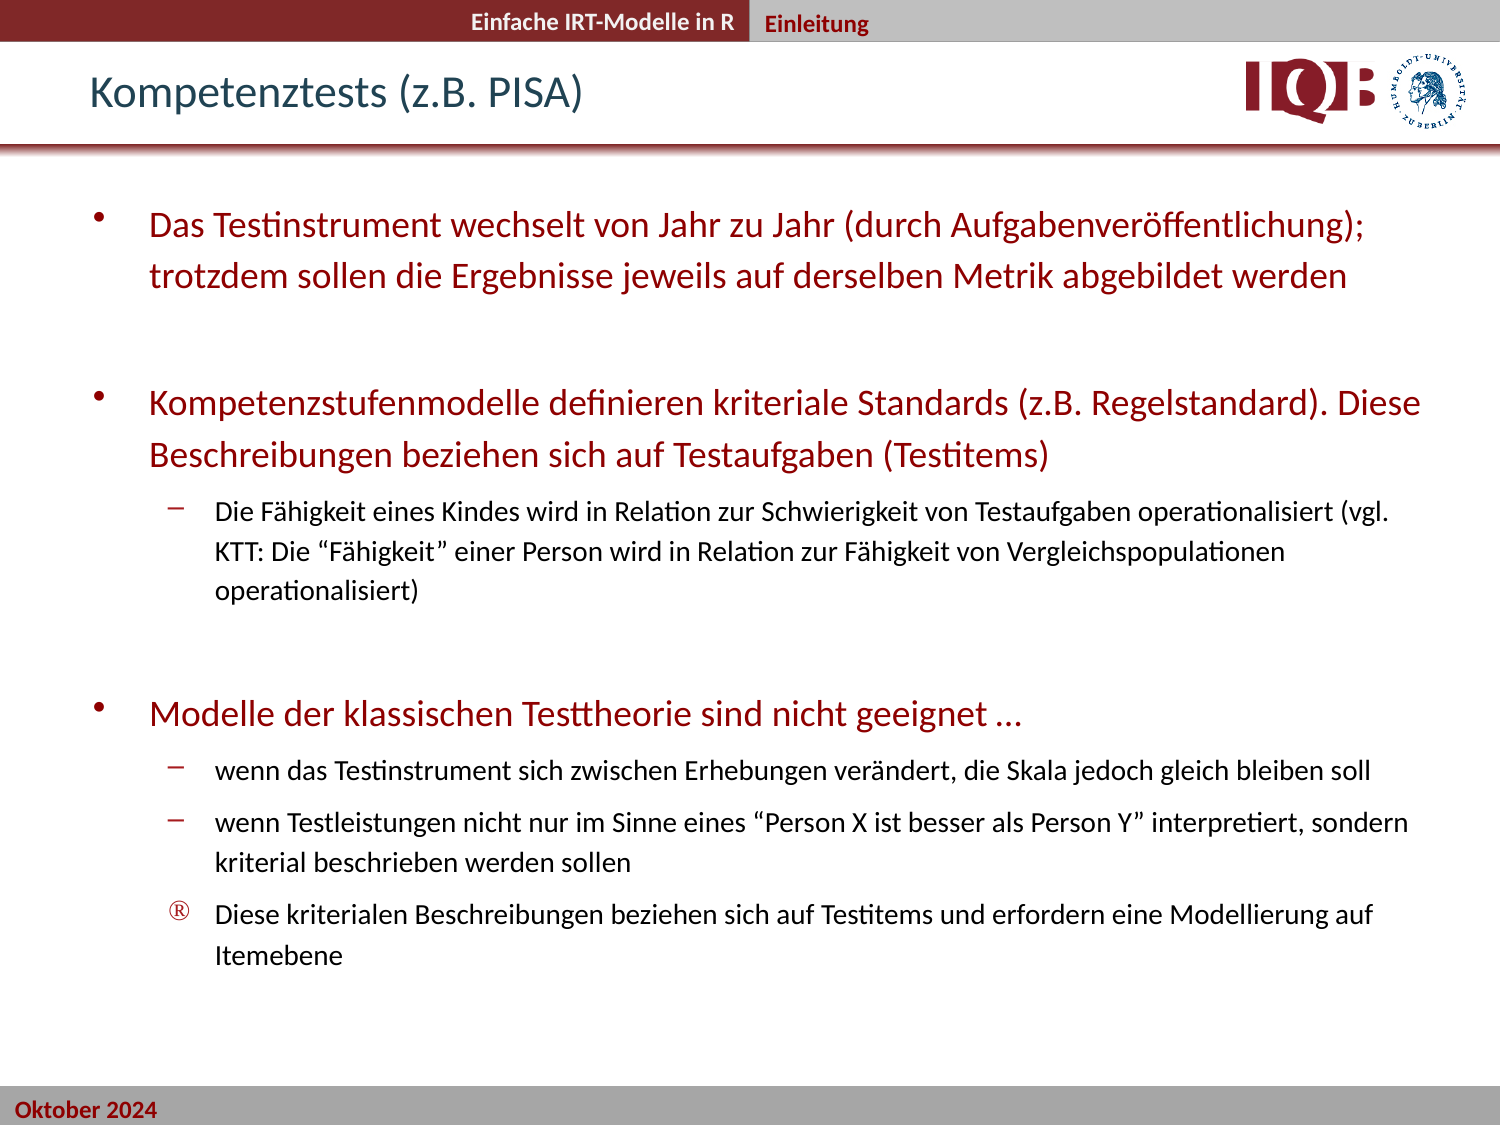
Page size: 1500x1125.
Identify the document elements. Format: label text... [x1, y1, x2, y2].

text_box Das Testinstrument wechselt von Jahr zu Jahr (durch Aufgabenveröffentlichung); trotzdem sollen die Ergebnisse jeweils auf derselben Metrik abgebildet werden Kompetenzstufenmodelle definieren kriteriale Standards (z.B. Regelstandard). Diese Beschreibungen beziehen sich auf Testaufgaben (Testitems) Die Fähigkeit eines Kindes wird in Relation zur Schwierigkeit von Testaufgaben operationalisiert (vgl. KTT: Die “Fähigkeit” einer Person wird in Relation zur Fähigkeit von Vergleichspopulationen operationalisiert) Modelle der klassischen Testtheorie sind nicht geeignet … wenn das Testinstrument sich zwischen Erhebungen verändert, die Skala jedoch gleich bleiben soll wenn Testleistungen nicht nur im Sinne eines “Person X ist besser als Person Y” interpretiert, sondern kriterial beschrieben werden sollen Diese kriterialen Beschreibungen beziehen sich auf Testitems und erfordern eine Modellierung auf Itemebene [78, 544, 1461, 602]
text_box Einleitung [749, 0, 1500, 58]
picture [1387, 58, 1468, 132]
text_box Das Testinstrument wechselt von Jahr zu Jahr (durch Aufgabenveröffentlichung); trotzdem sollen die Ergebnisse jeweils auf derselben Metrik abgebildet werden Kompetenzstufenmodelle definieren kriteriale Standards (z.B. Regelstandard). Diese Beschreibungen beziehen sich auf Testaufgaben (Testitems) Die Fähigkeit eines Kindes wird in Relation zur Schwierigkeit von Testaufgaben operationalisiert (vgl. KTT: Die “Fähigkeit” einer Person wird in Relation zur Fähigkeit von Vergleichspopulationen operationalisiert) Modelle der klassischen Testtheorie sind nicht geeignet … wenn das Testinstrument sich zwischen Erhebungen verändert, die Skala jedoch gleich bleiben soll wenn Testleistungen nicht nur im Sinne eines “Person X ist besser als Person Y” interpretiert, sondern kriterial beschrieben werden sollen Diese kriterialen Beschreibungen beziehen sich auf Testitems und erfordern eine Modellierung auf Itemebene [78, 603, 1461, 1084]
text_box Das Testinstrument wechselt von Jahr zu Jahr (durch Aufgabenveröffentlichung); trotzdem sollen die Ergebnisse jeweils auf derselben Metrik abgebildet werden Kompetenzstufenmodelle definieren kriteriale Standards (z.B. Regelstandard). Diese Beschreibungen beziehen sich auf Testaufgaben (Testitems) Die Fähigkeit eines Kindes wird in Relation zur Schwierigkeit von Testaufgaben operationalisiert (vgl. KTT: Die “Fähigkeit” einer Person wird in Relation zur Fähigkeit von Vergleichspopulationen operationalisiert) Modelle der klassischen Testtheorie sind nicht geeignet … wenn das Testinstrument sich zwischen Erhebungen verändert, die Skala jedoch gleich bleiben soll wenn Testleistungen nicht nur im Sinne eines “Person X ist besser als Person Y” interpretiert, sondern kriterial beschrieben werden sollen Diese kriterialen Beschreibungen beziehen sich auf Testitems und erfordern eine Modellierung auf Itemebene [78, 185, 1461, 543]
picture [1282, 58, 1375, 124]
title Kompetenztests (z.B. PISA) [75, 54, 1282, 126]
